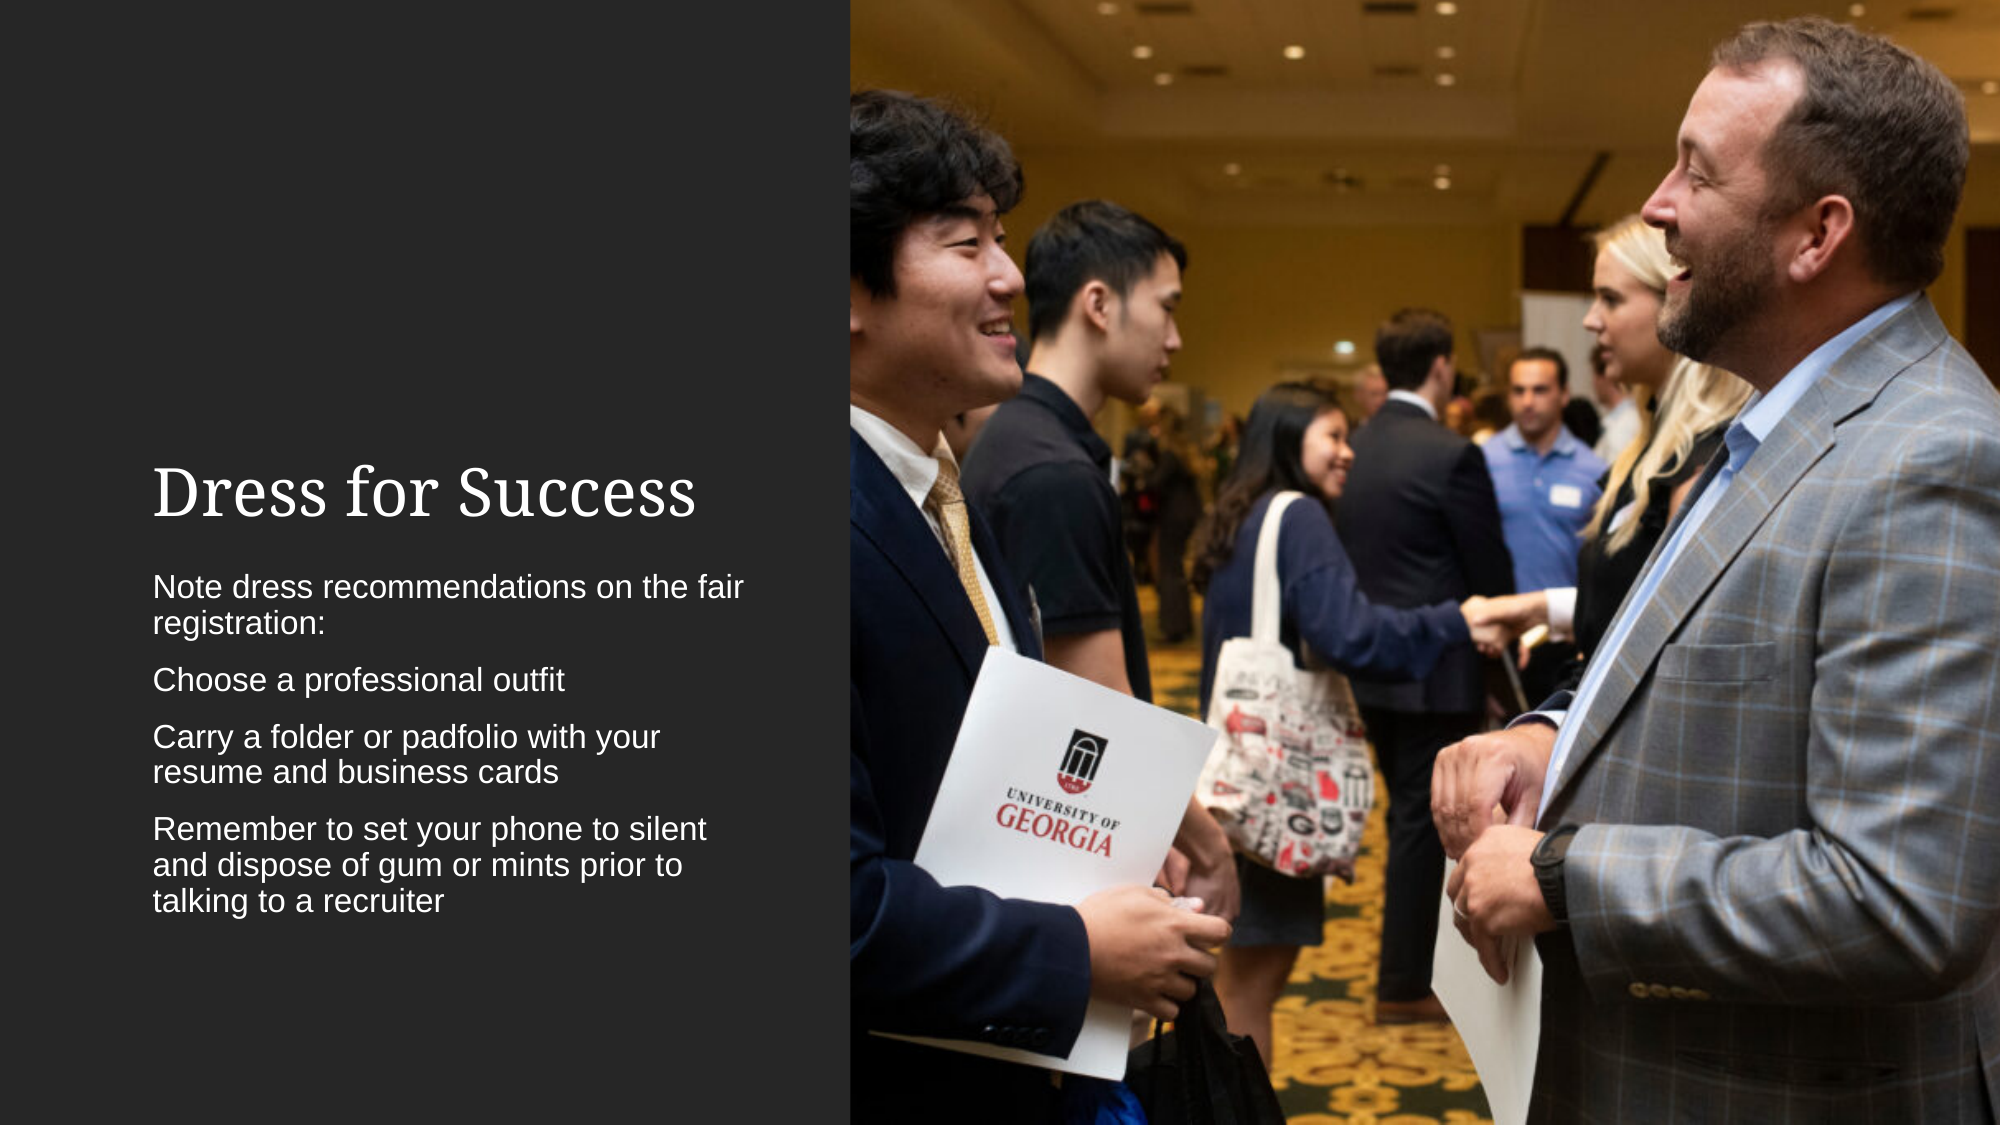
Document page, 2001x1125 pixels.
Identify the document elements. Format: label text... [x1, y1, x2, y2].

title Dress for Success [137, 276, 783, 539]
picture [849, 0, 2000, 1125]
list Note dress recommendations on the fair registration: Choose a professional outfit Carry a folder or padfolio with your resume and business cards Remember to set your phone to silent and dispose of gum or mints prior to talking to a recruiter [137, 562, 783, 977]
